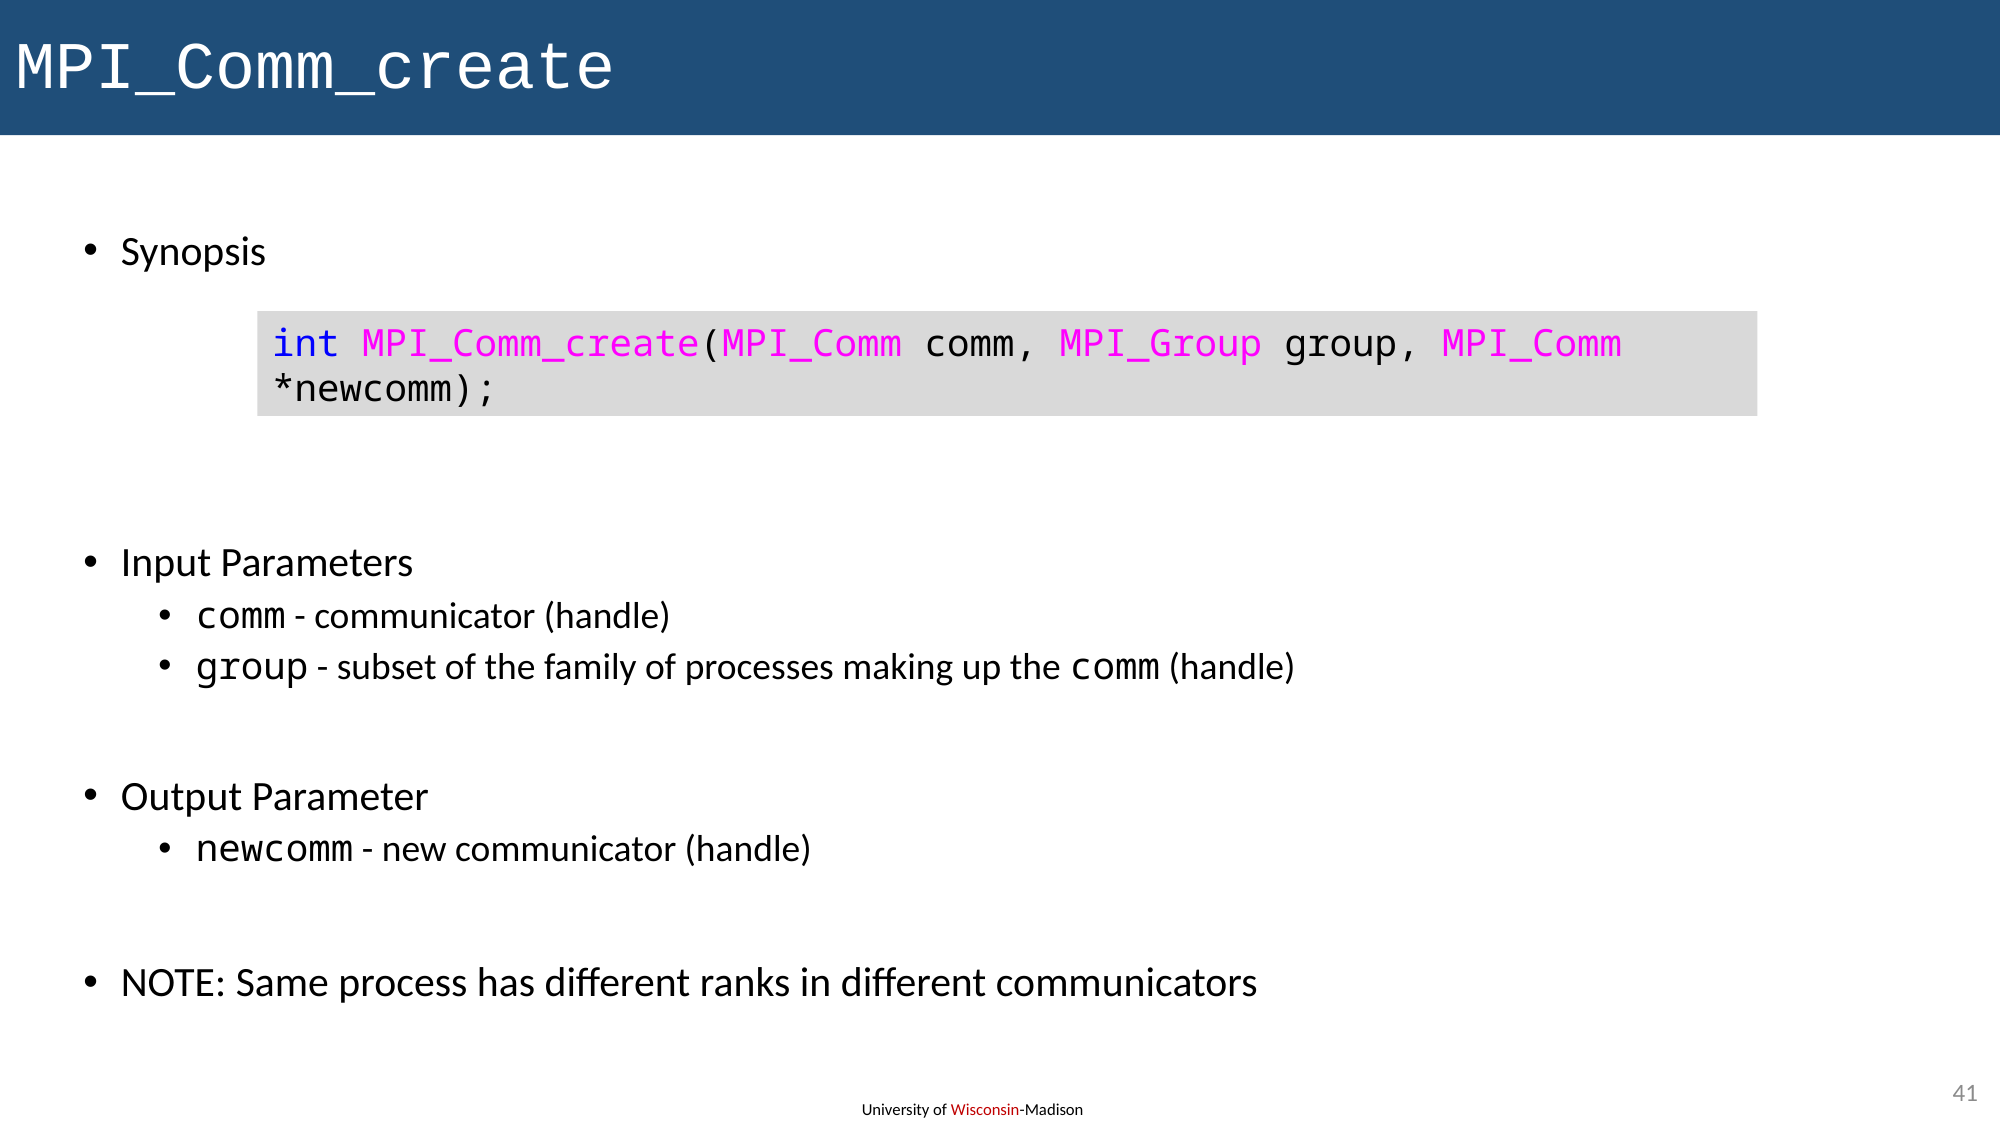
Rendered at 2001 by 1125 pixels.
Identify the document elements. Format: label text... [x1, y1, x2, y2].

text_box int MPI_Comm_create(MPI_Comm comm, MPI_Group group, MPI_Comm *newcomm); [257, 311, 1758, 416]
title MPI_Comm_create [0, 0, 2000, 136]
slide_number 41 [1879, 1069, 1994, 1114]
list Synopsis Input Parameters comm - communicator (handle) group - subset of the family of processes making up the comm (handle) Output Parameter newcomm - new communicator (handle) NOTE: Same process has different ranks in different communicators [68, 221, 1544, 1034]
